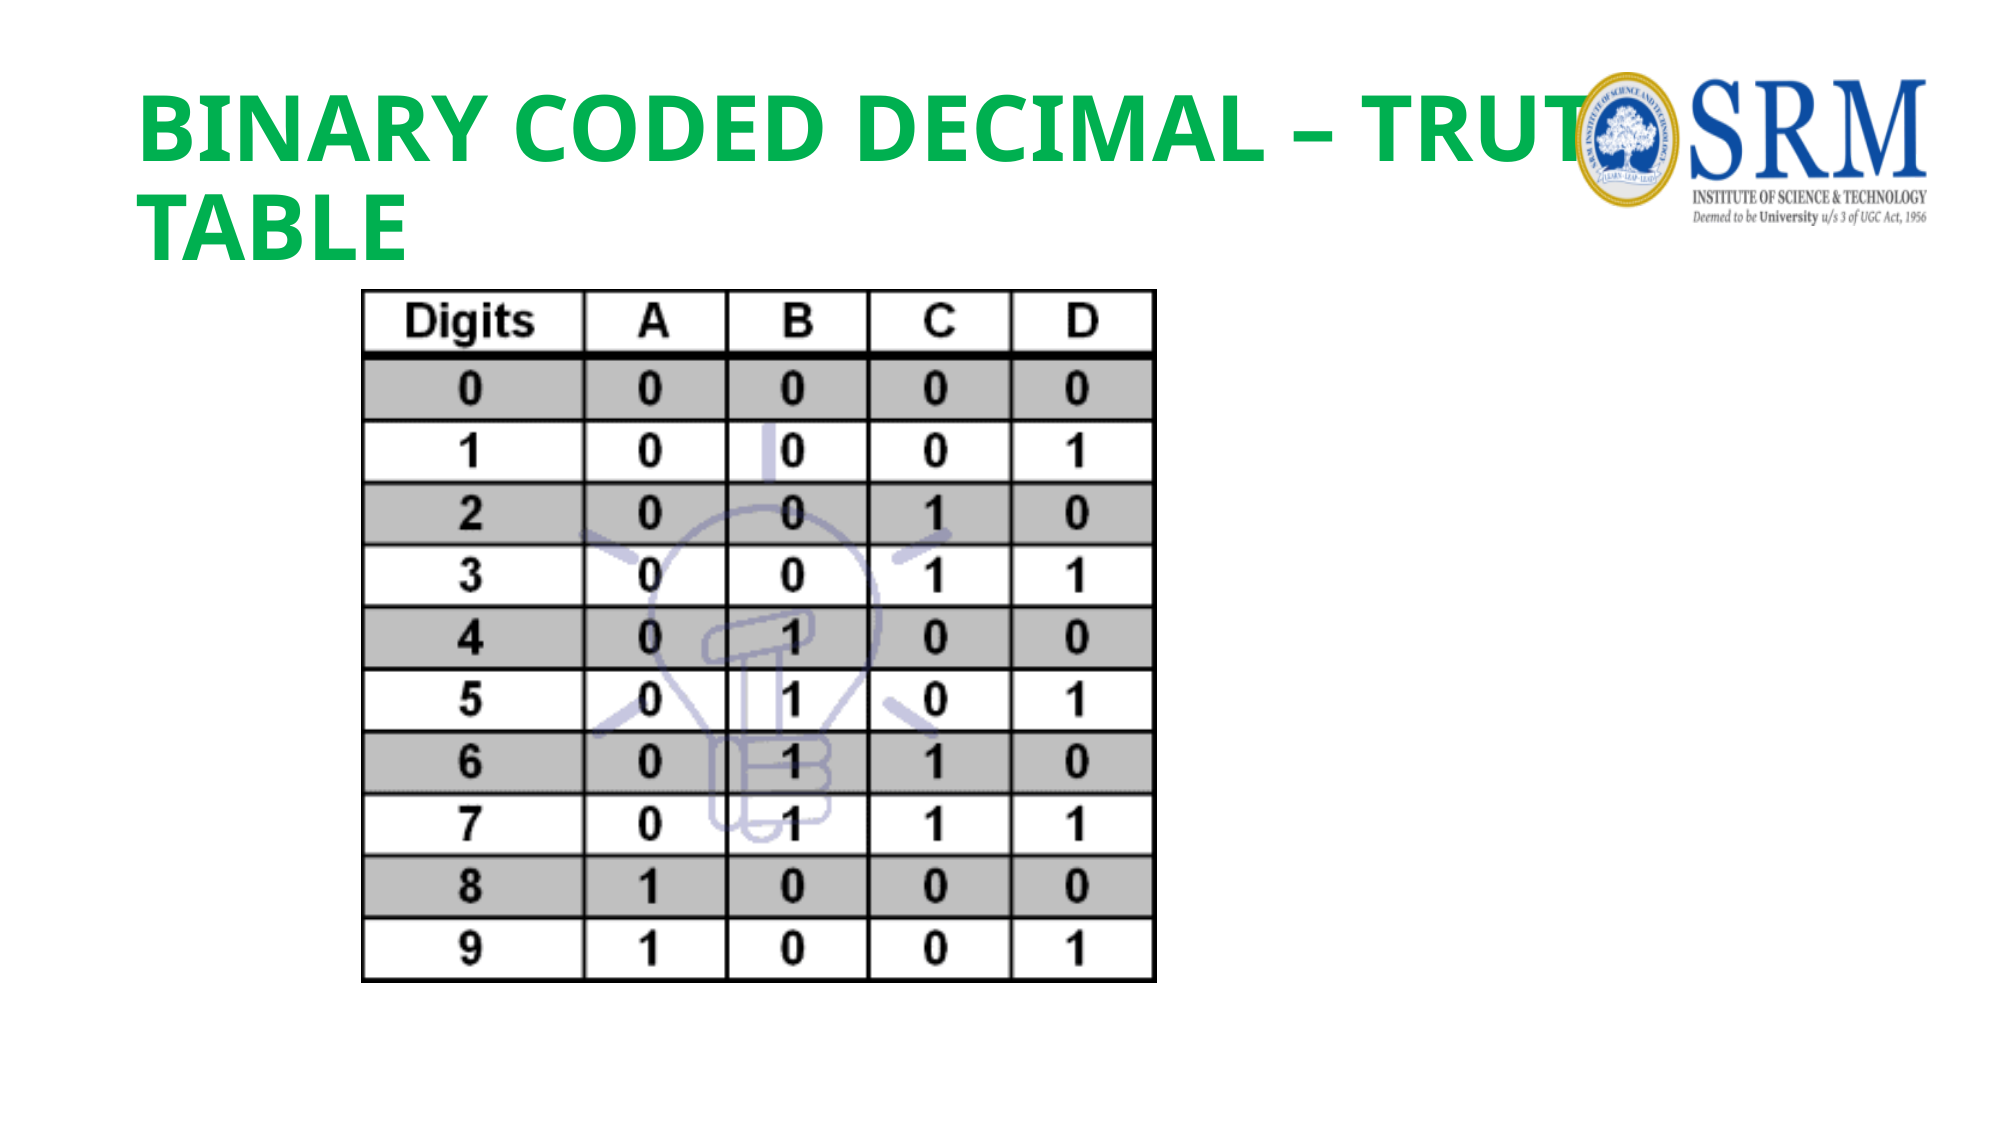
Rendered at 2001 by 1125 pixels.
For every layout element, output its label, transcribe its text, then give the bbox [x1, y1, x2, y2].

picture [361, 289, 1157, 983]
picture [1575, 72, 1927, 226]
title BINARY CODED DECIMAL – TRUTH TABLE [120, 72, 1880, 290]
